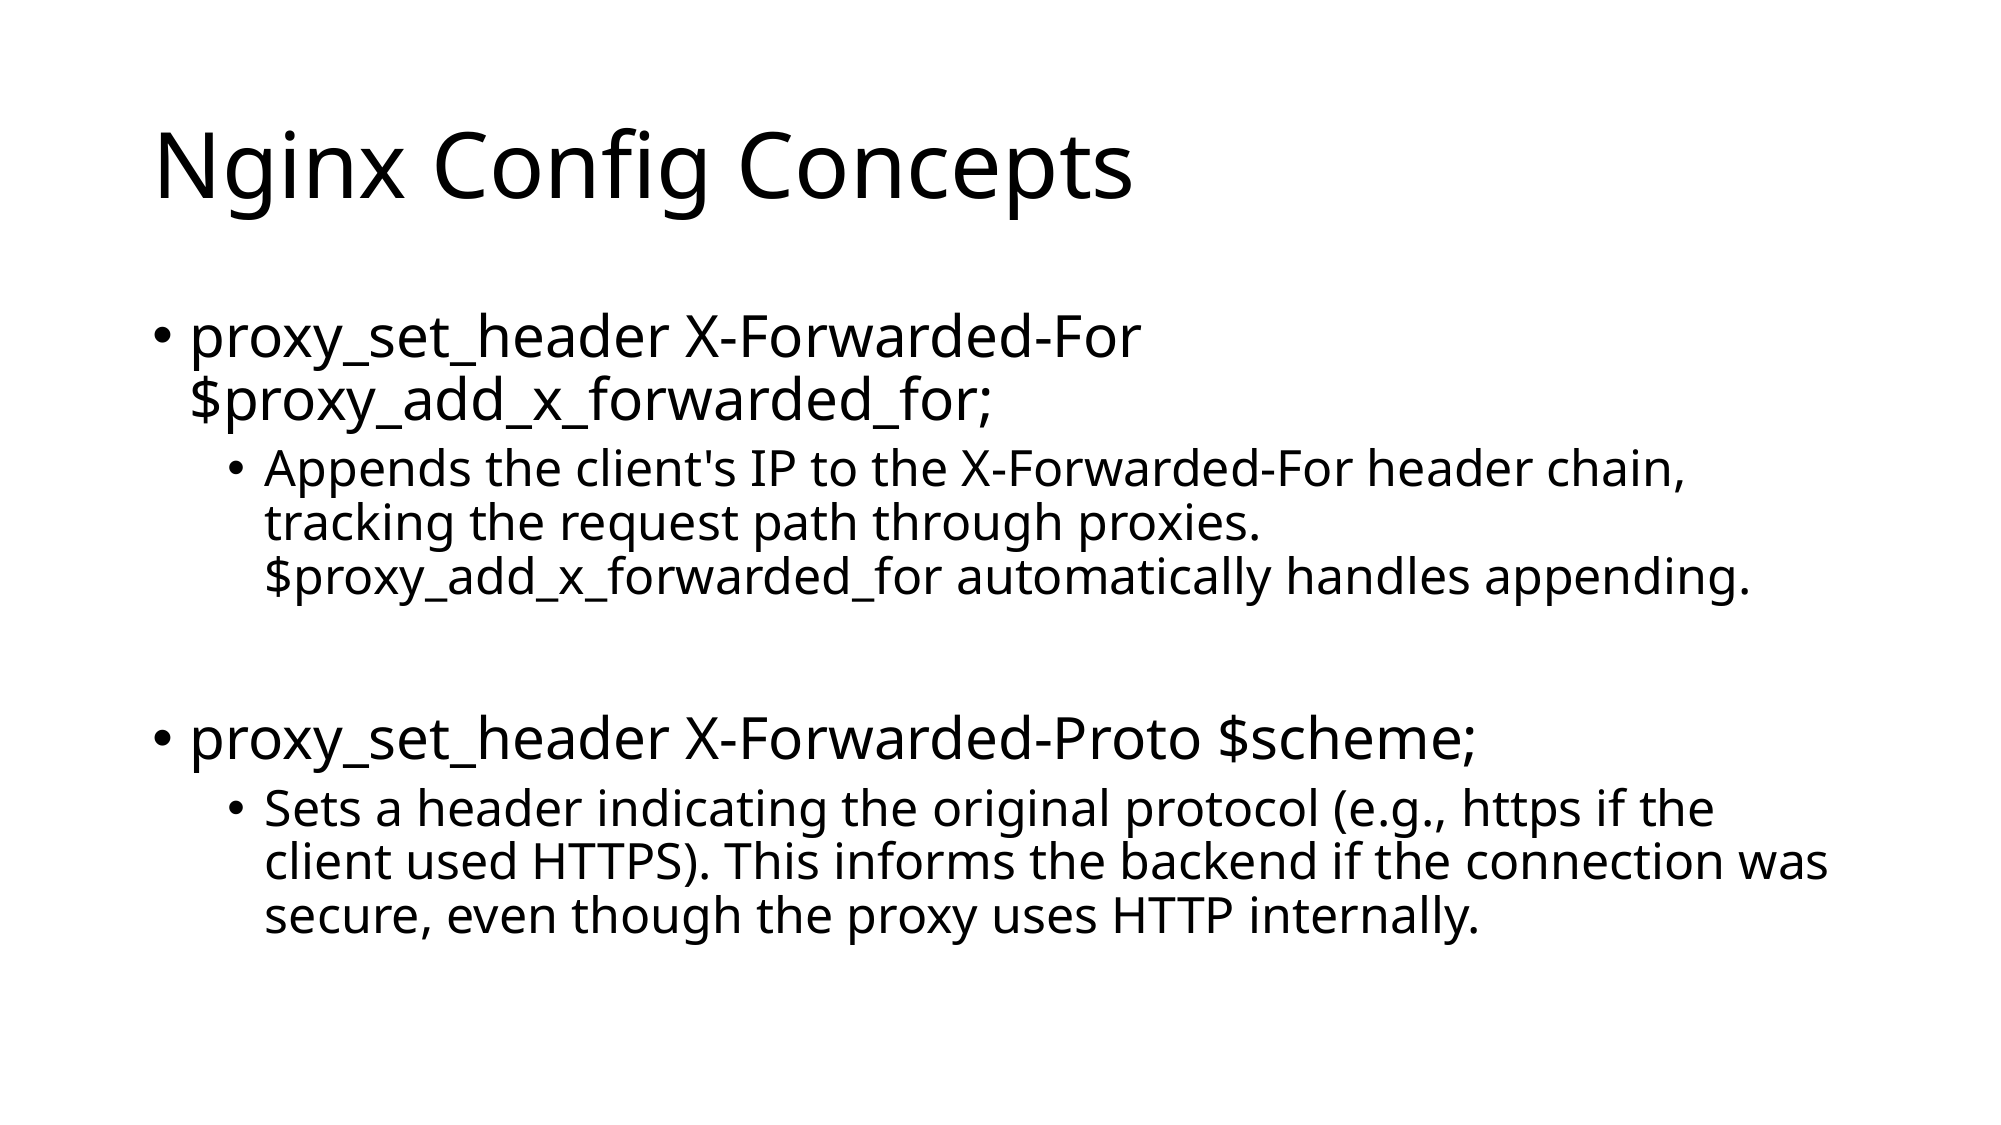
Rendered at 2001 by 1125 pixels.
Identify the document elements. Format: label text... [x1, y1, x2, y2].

title Nginx Config Concepts [137, 59, 1863, 278]
list proxy_set_header X-Forwarded-For $proxy_add_x_forwarded_for; Appends the client's IP to the X-Forwarded-For header chain, tracking the request path through proxies. $proxy_add_x_forwarded_for automatically handles appending. proxy_set_header X-Forwarded-Proto $scheme; Sets a header indicating the original protocol (e.g., https if the client used HTTPS). This informs the backend if the connection was secure, even though the proxy uses HTTP internally. [137, 299, 1863, 1014]
